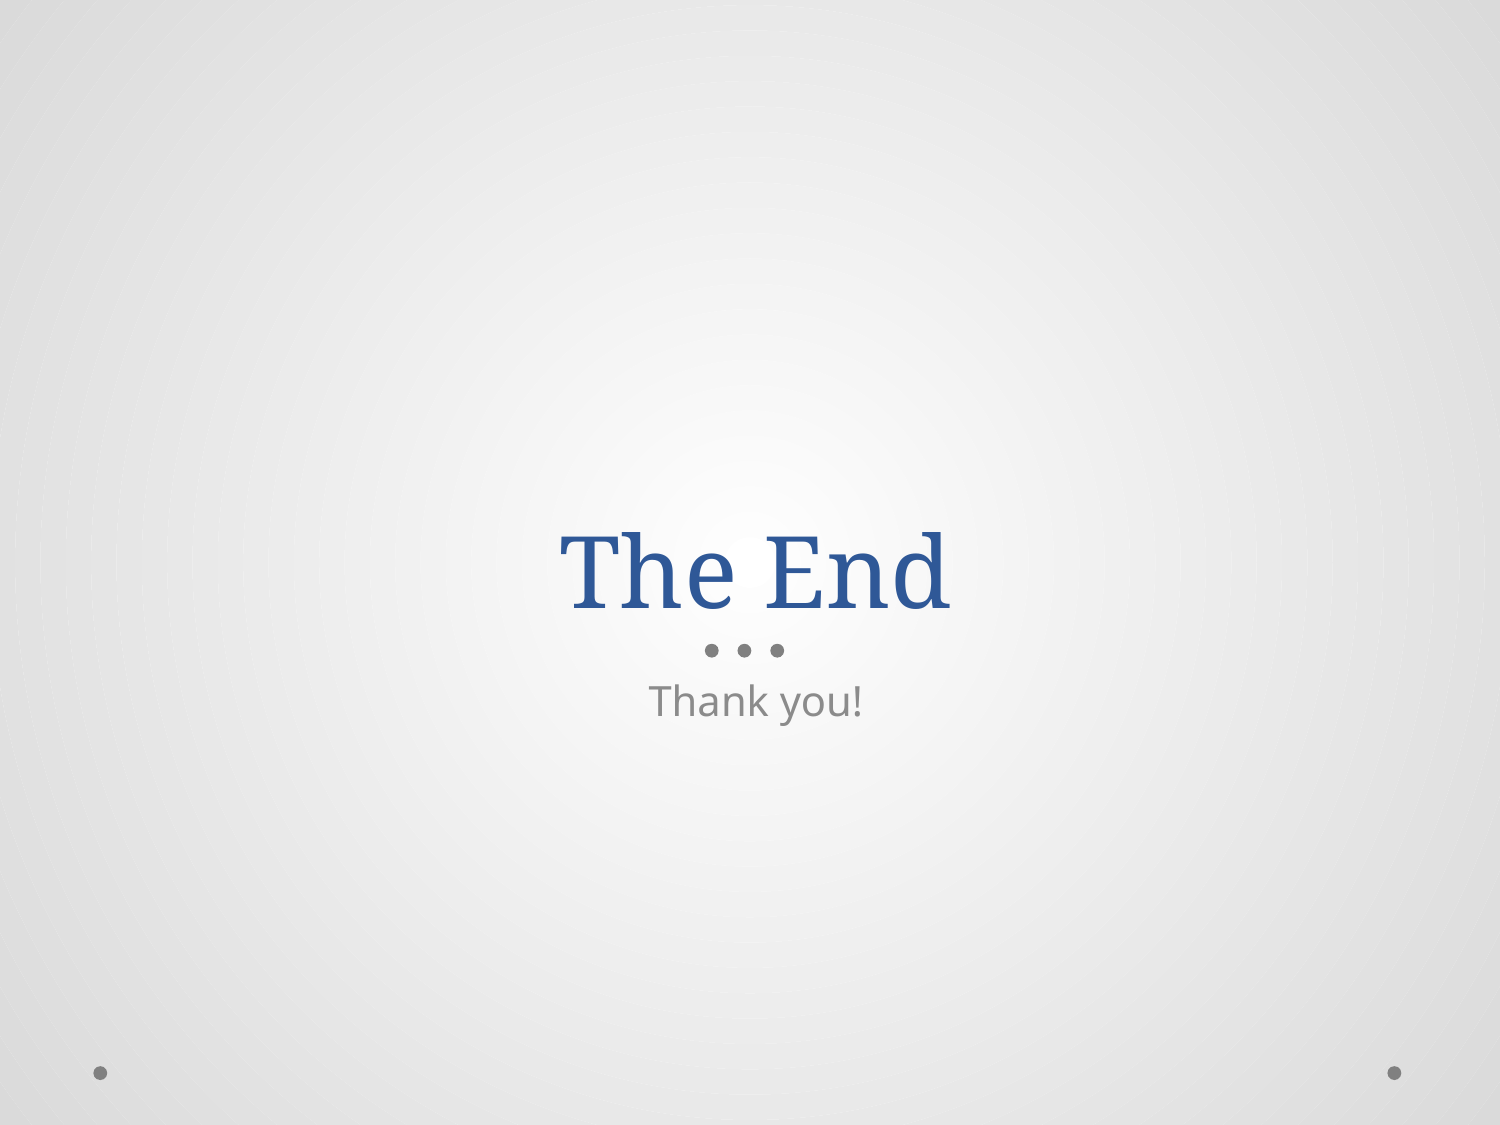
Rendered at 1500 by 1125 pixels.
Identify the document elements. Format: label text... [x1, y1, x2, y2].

title The End [118, 224, 1394, 636]
list Thank you! [118, 667, 1394, 854]
